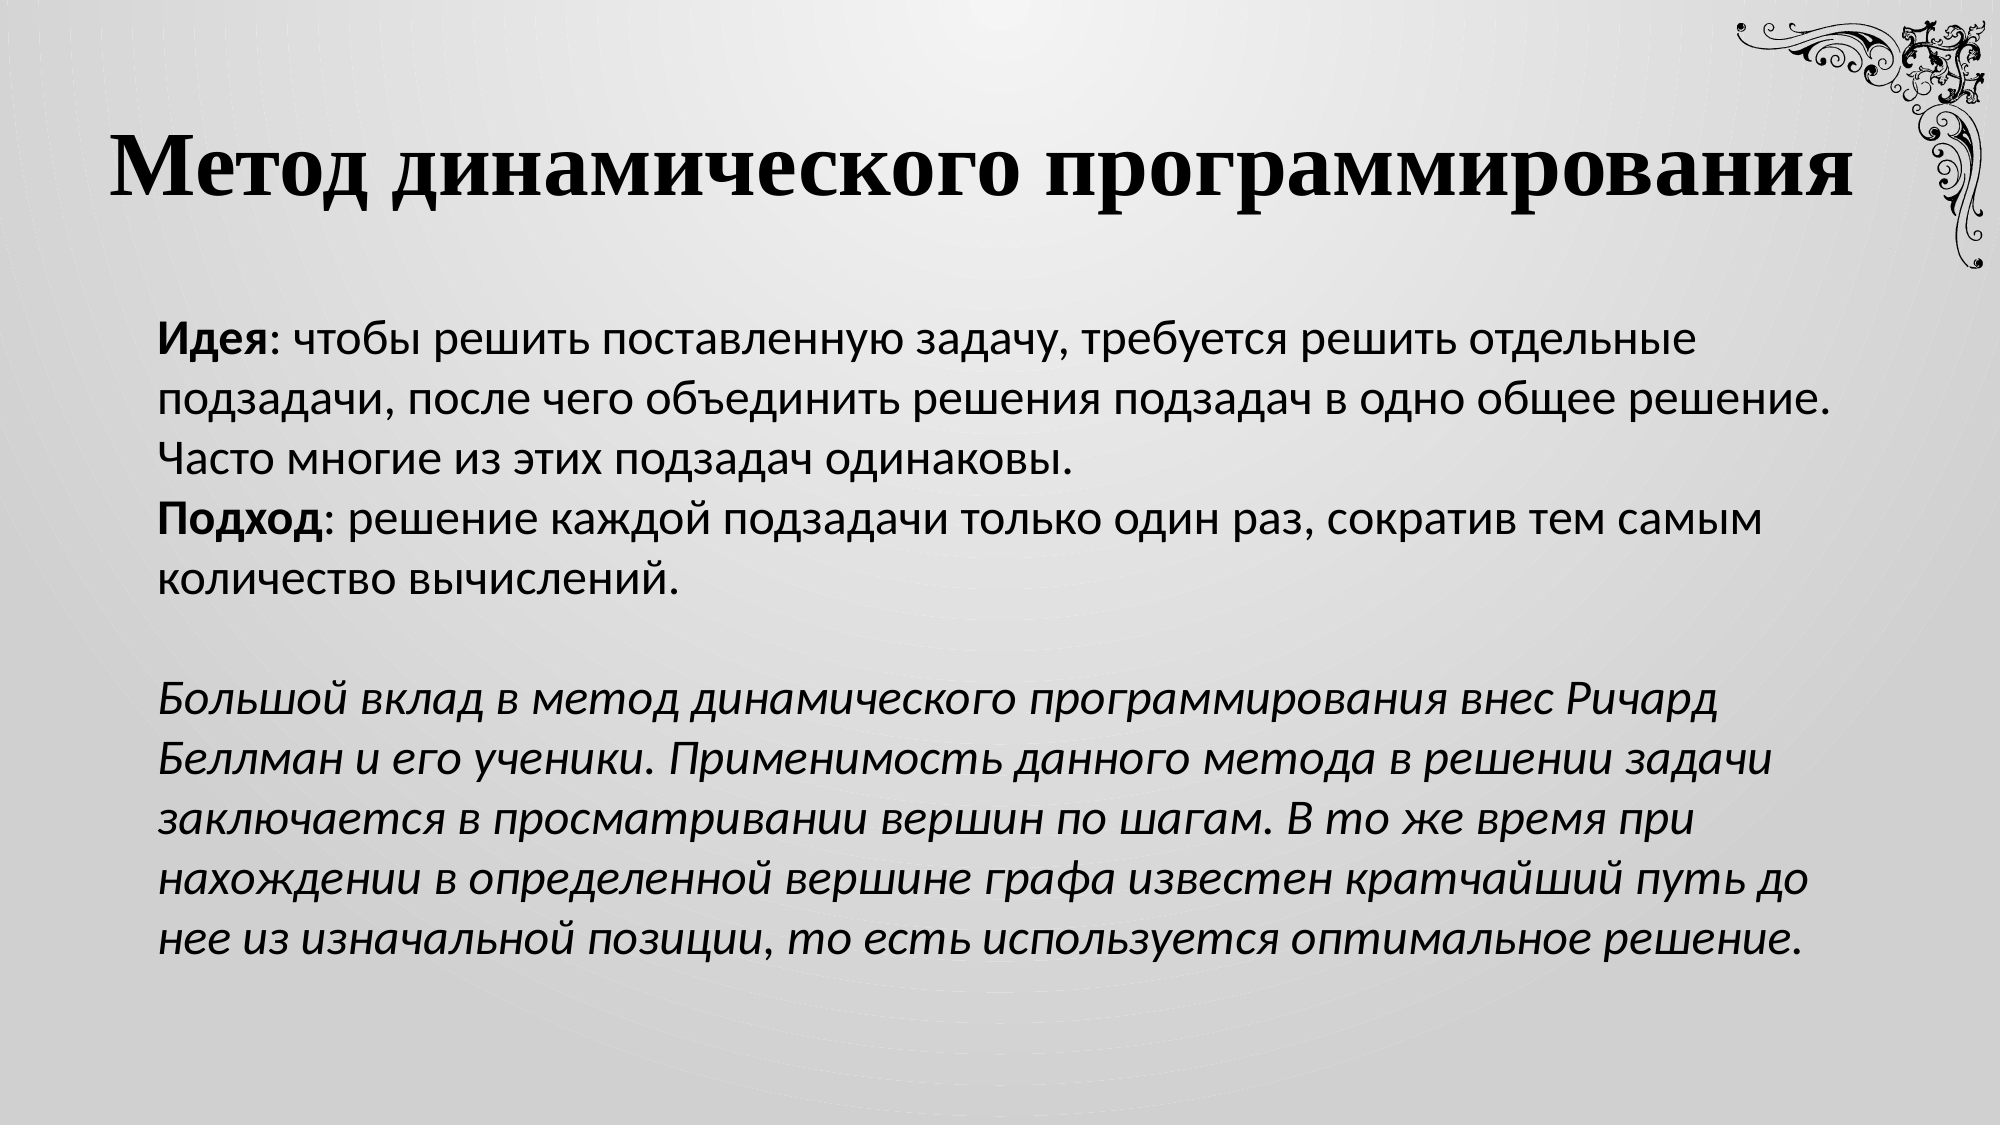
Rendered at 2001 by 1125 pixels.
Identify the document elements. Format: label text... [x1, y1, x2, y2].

title Метод динамического программирования [94, 95, 1707, 236]
picture [1707, 0, 2000, 293]
text_box Идея: чтобы решить поставленную задачу, требуется решить отдельные подзадачи, после чего объединить решения подзадач в одно общее решение. Часто многие из этих подзадач одинаковы. Подход: решение каждой подзадачи только один раз, сократив тем самым количество вычислений. Большой вклад в метод динамического программирования внес Ричард Беллман и его ученики. Применимость данного метода в решении задачи заключается в просматривании вершин по шагам. В то же время при нахождении в определенной вершине графа известен кратчайший путь до нее из изначальной позиции, то есть используется оптимальное решение. [142, 296, 1858, 972]
